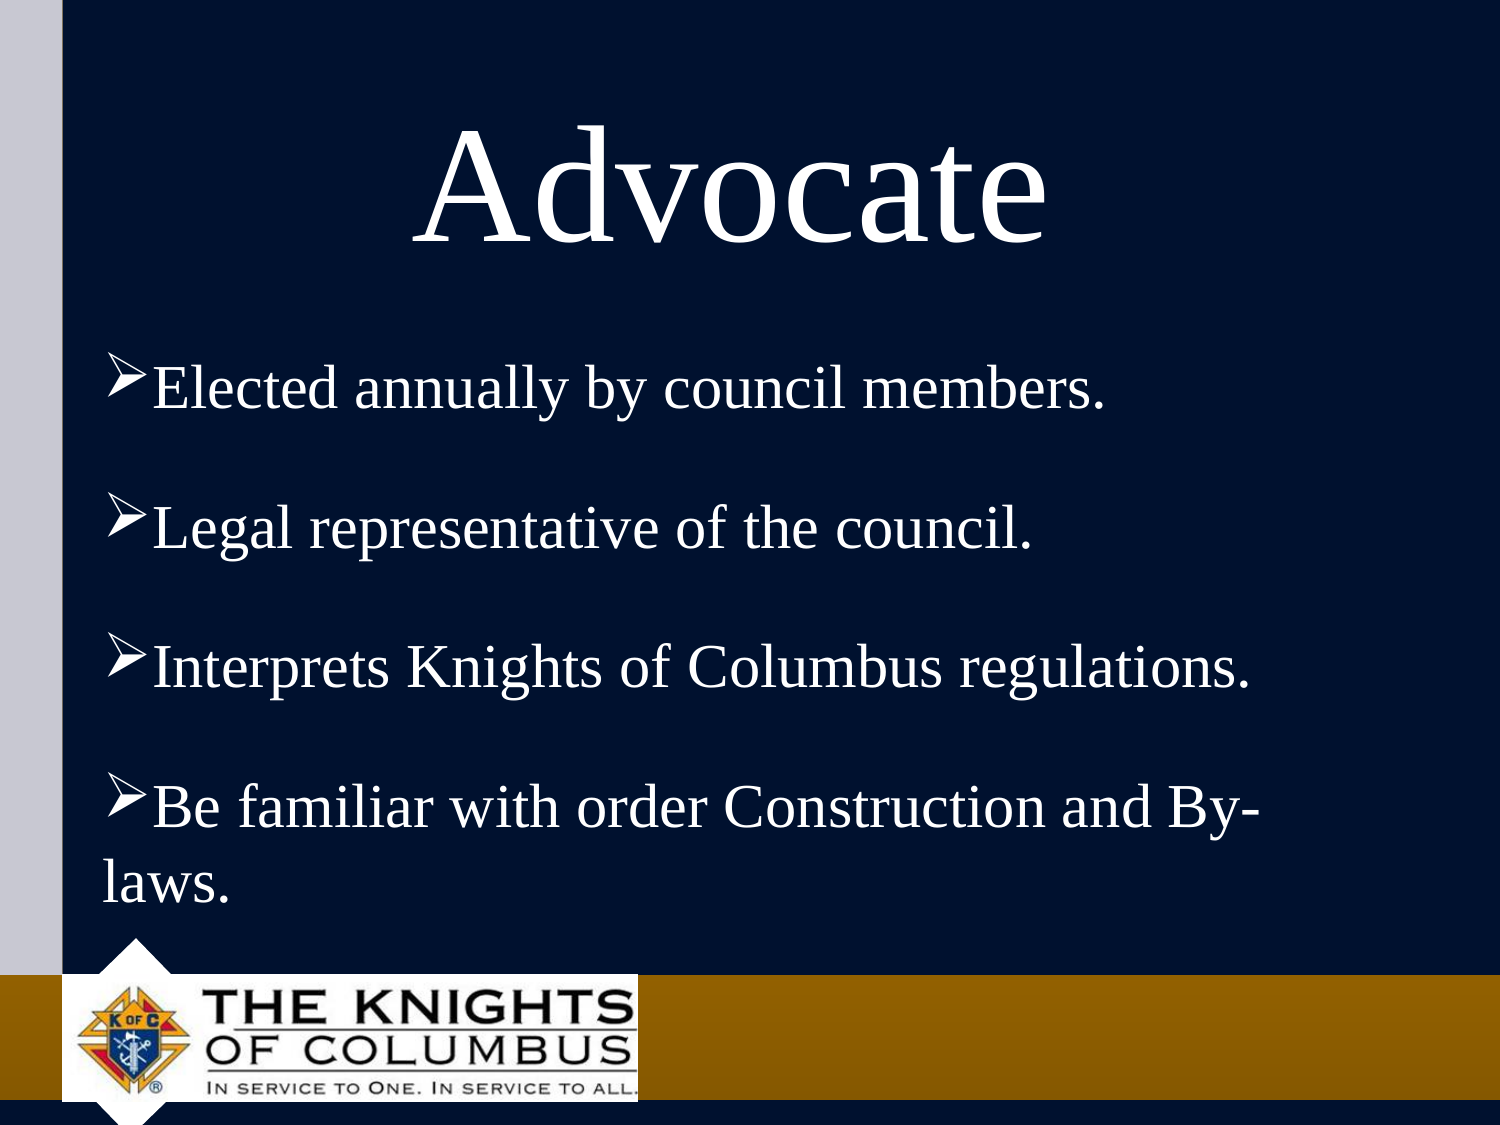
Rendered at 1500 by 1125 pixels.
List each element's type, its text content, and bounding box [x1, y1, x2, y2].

subtitle Elected annually by council members. Legal representative of the council. Interprets Knights of Columbus regulations. Be familiar with order Construction and By-laws. [87, 337, 1377, 1038]
title Advocate [87, 49, 1376, 301]
picture [62, 974, 638, 1102]
